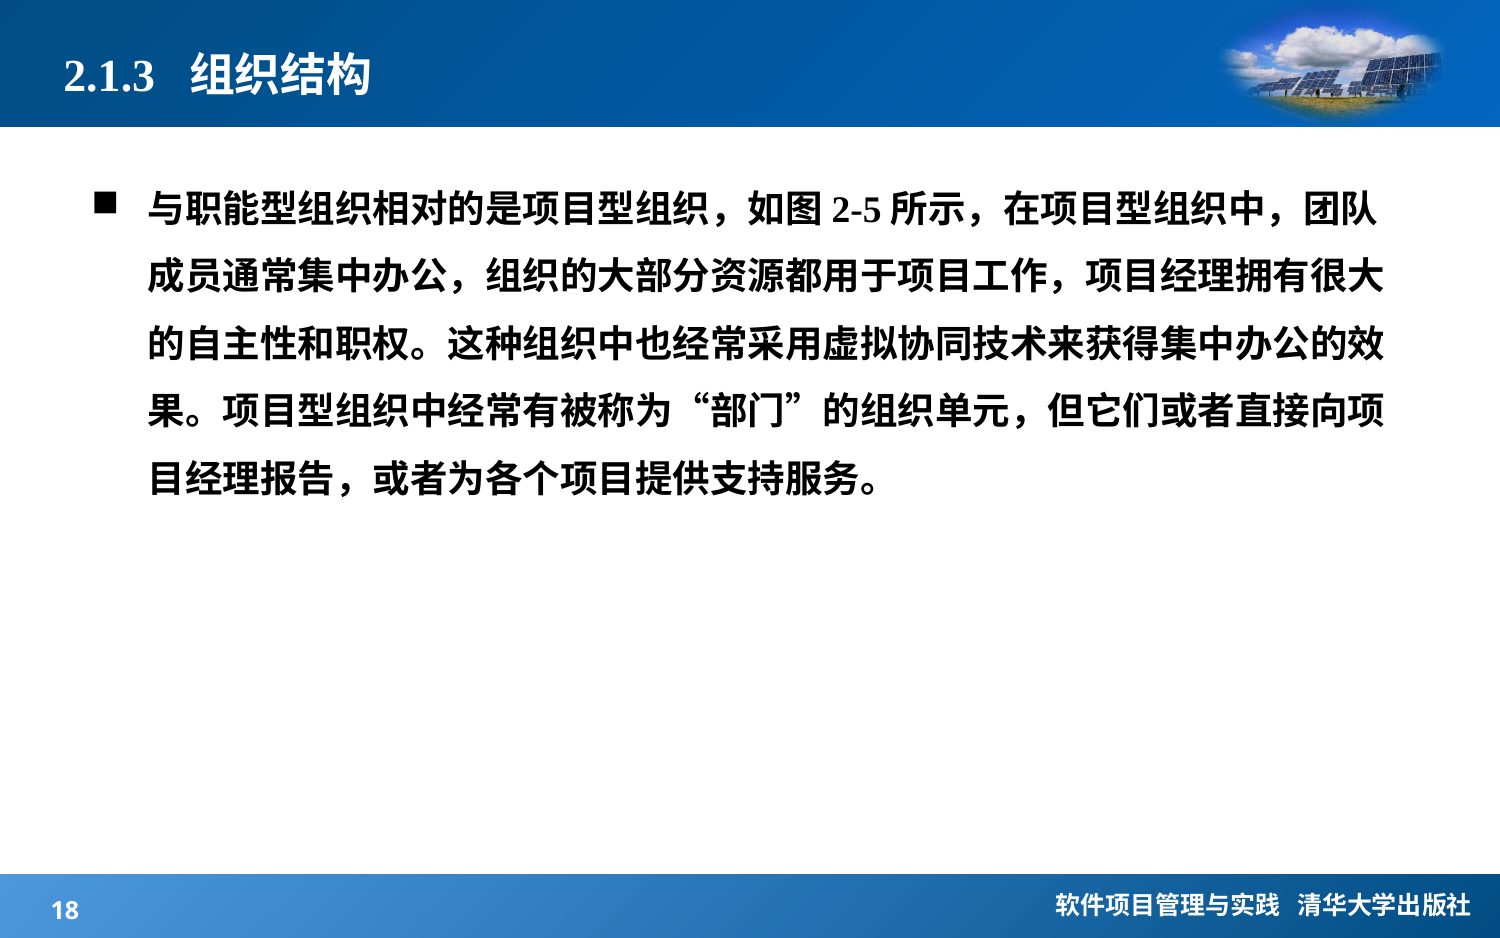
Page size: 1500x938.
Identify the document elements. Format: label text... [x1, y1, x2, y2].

text_box 与职能型组织相对的是项目型组织，如图2-5所示，在项目型组织中，团队成员通常集中办公，组织的大部分资源都用于项目工作，项目经理拥有很大的自主性和职权。这种组织中也经常采用虚拟协同技术来获得集中办公的效果。项目型组织中经常有被称为“部门”的组织单元，但它们或者直接向项目经理报告，或者为各个项目提供支持服务。 [76, 154, 1424, 741]
title 2.1.3 组织结构 [48, 19, 1005, 127]
picture [1233, 6, 1433, 113]
